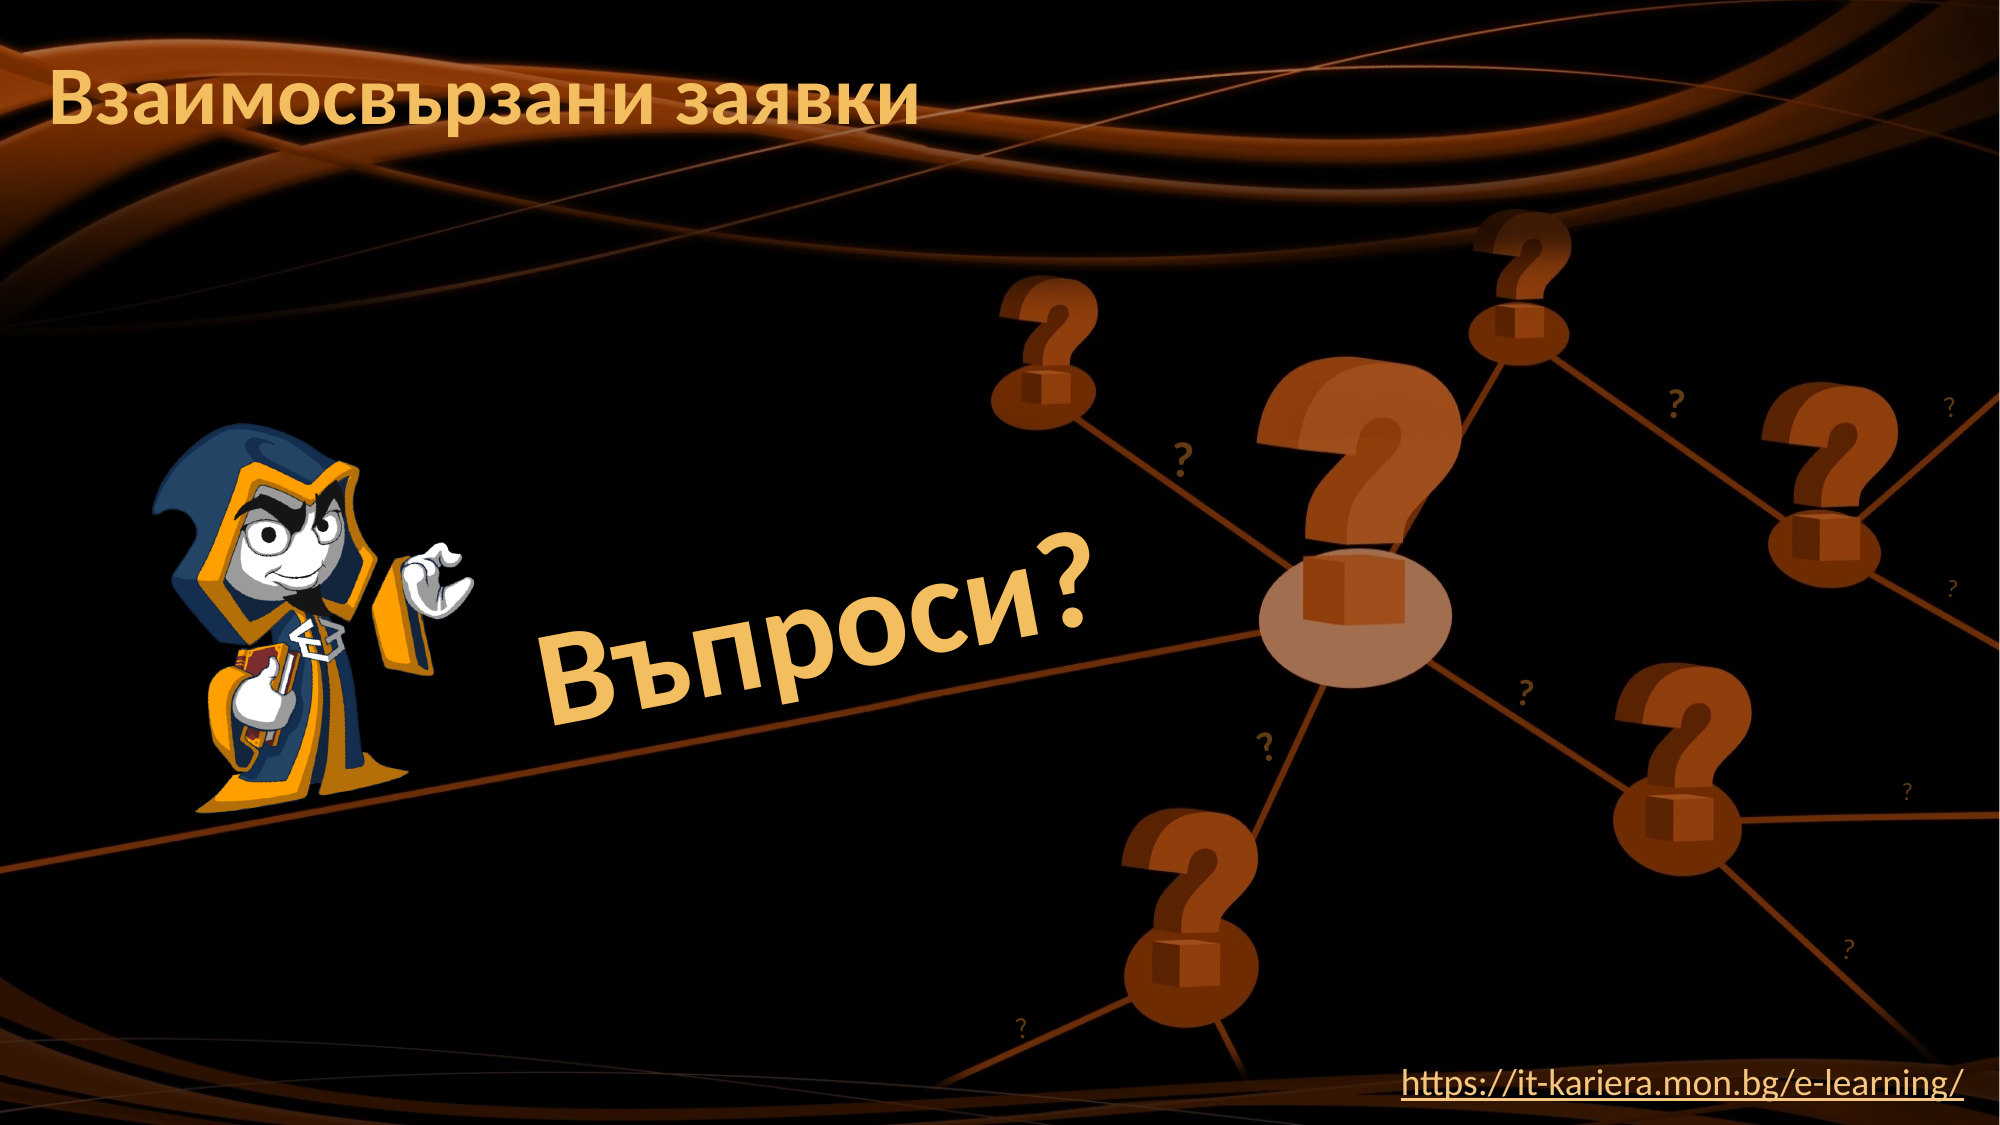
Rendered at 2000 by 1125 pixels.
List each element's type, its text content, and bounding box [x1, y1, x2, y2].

list https://it-kariera.mon.bg/e-learning/ [250, 1050, 1971, 1110]
title Взаимосвързани заявки [30, 6, 1602, 189]
picture [0, 0, 2000, 1125]
